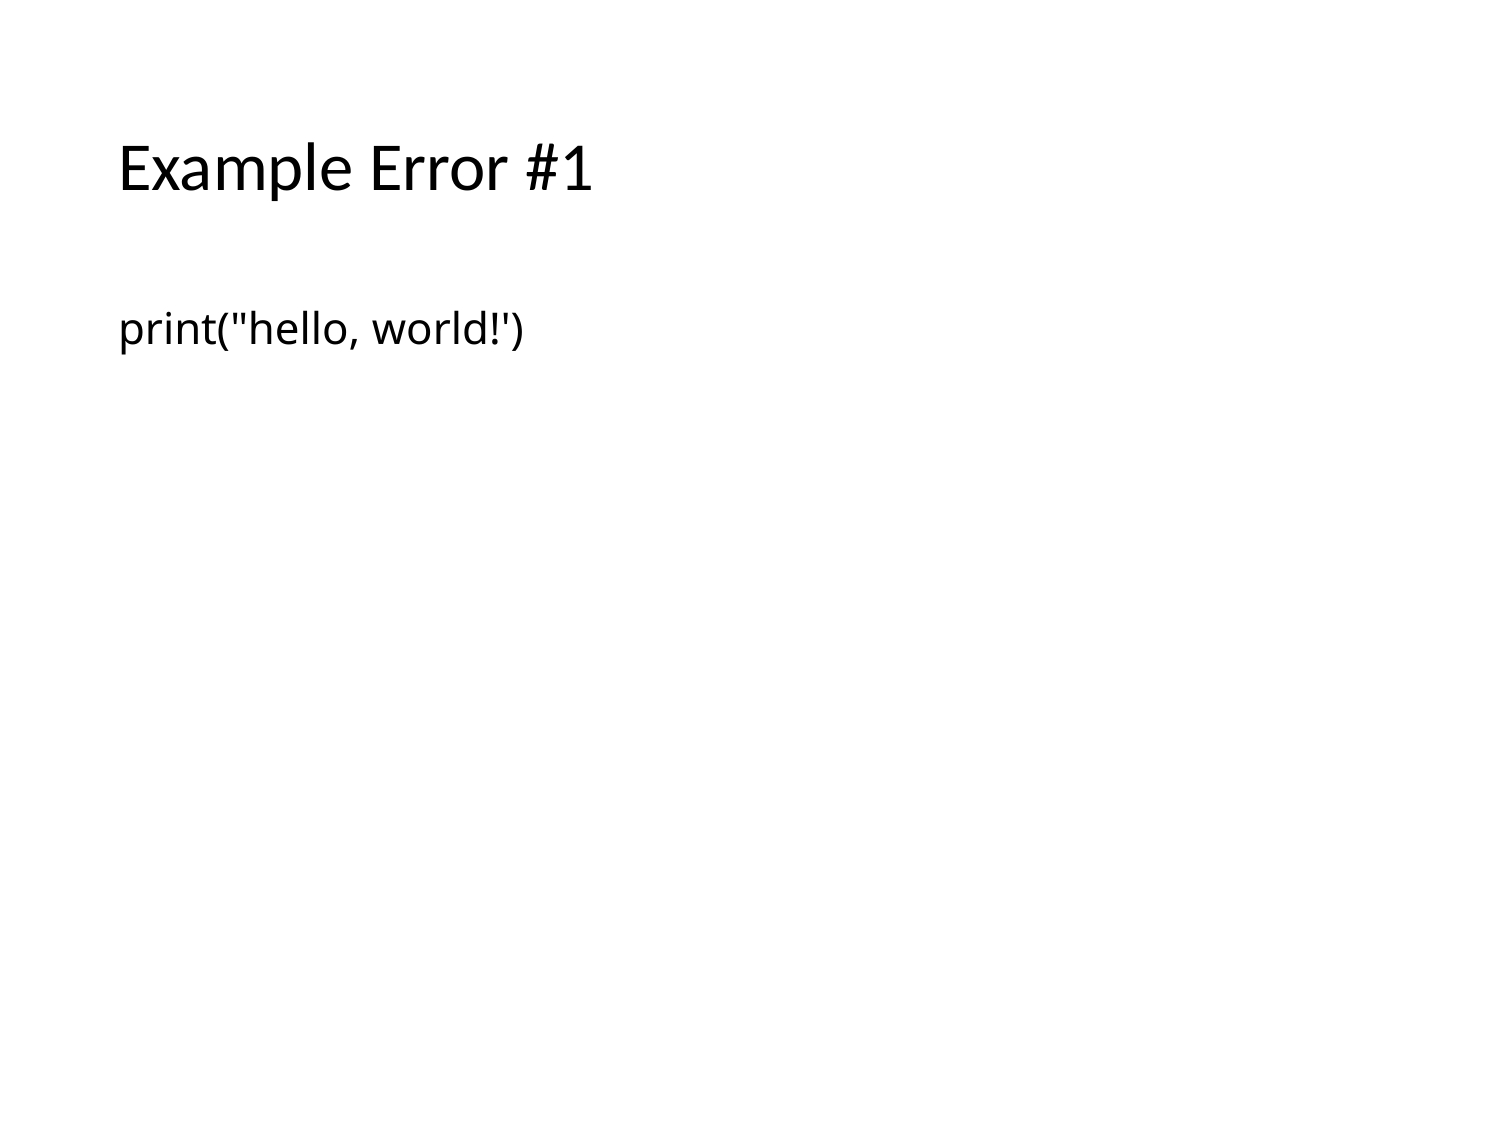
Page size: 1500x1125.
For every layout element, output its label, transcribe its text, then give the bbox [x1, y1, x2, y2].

title Example Error #1 [103, 59, 1397, 278]
list print("hello, world!') [103, 299, 741, 1014]
